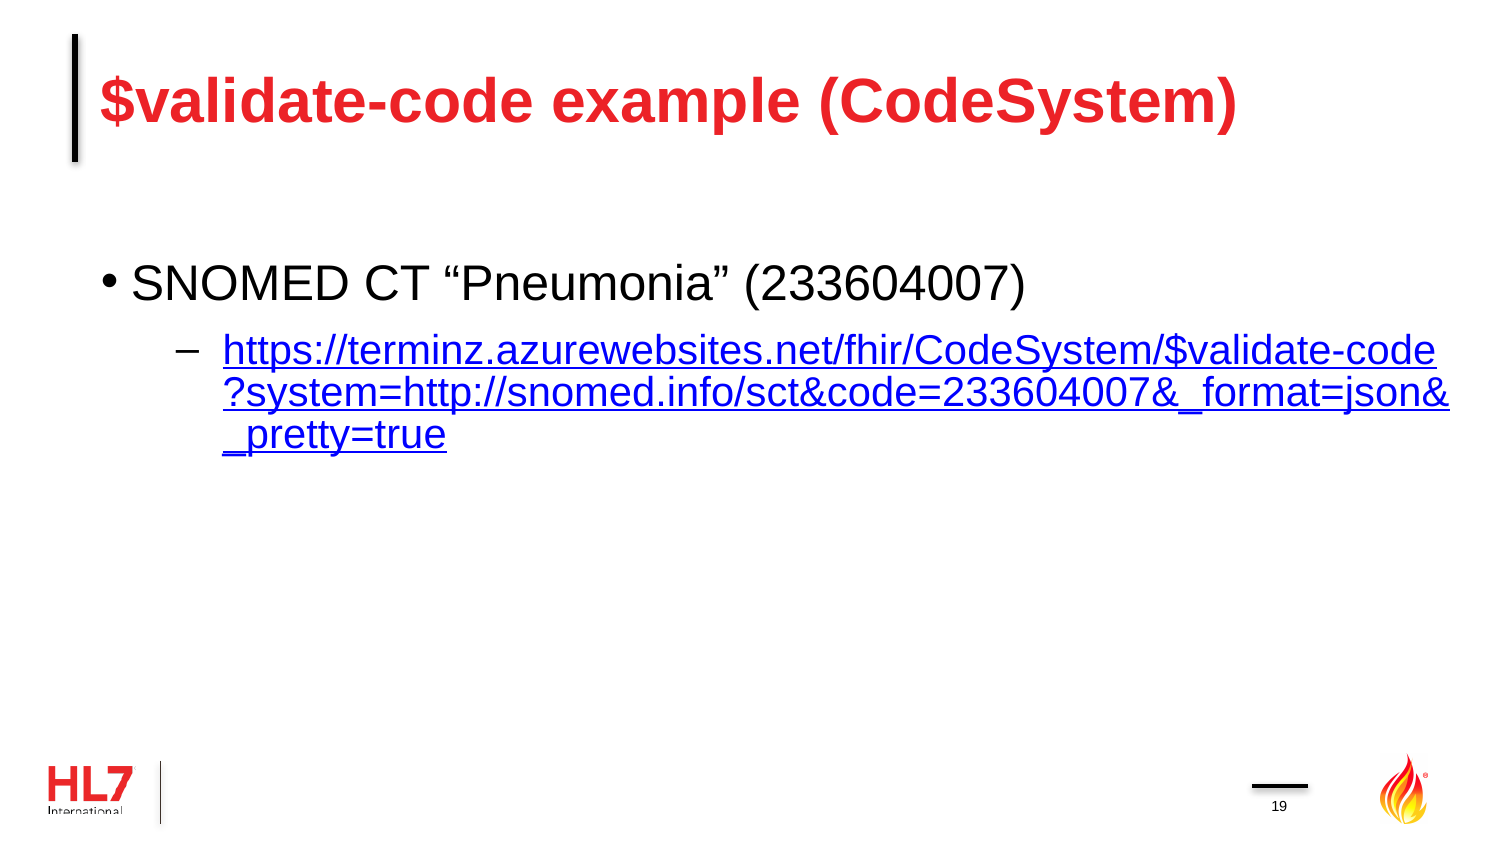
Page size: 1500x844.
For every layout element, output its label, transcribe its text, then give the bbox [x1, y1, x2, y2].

title $validate-code example (CodeSystem) [100, 33, 1451, 163]
list SNOMED CT “Pneumonia” (233604007) https://terminz.azurewebsites.net/fhir/CodeSystem/$validate-code?system=http://snomed.info/sct&code=233604007&_format=json&_pretty=true [100, 250, 1451, 731]
slide_number 19 [1257, 788, 1302, 815]
picture [1380, 753, 1428, 824]
